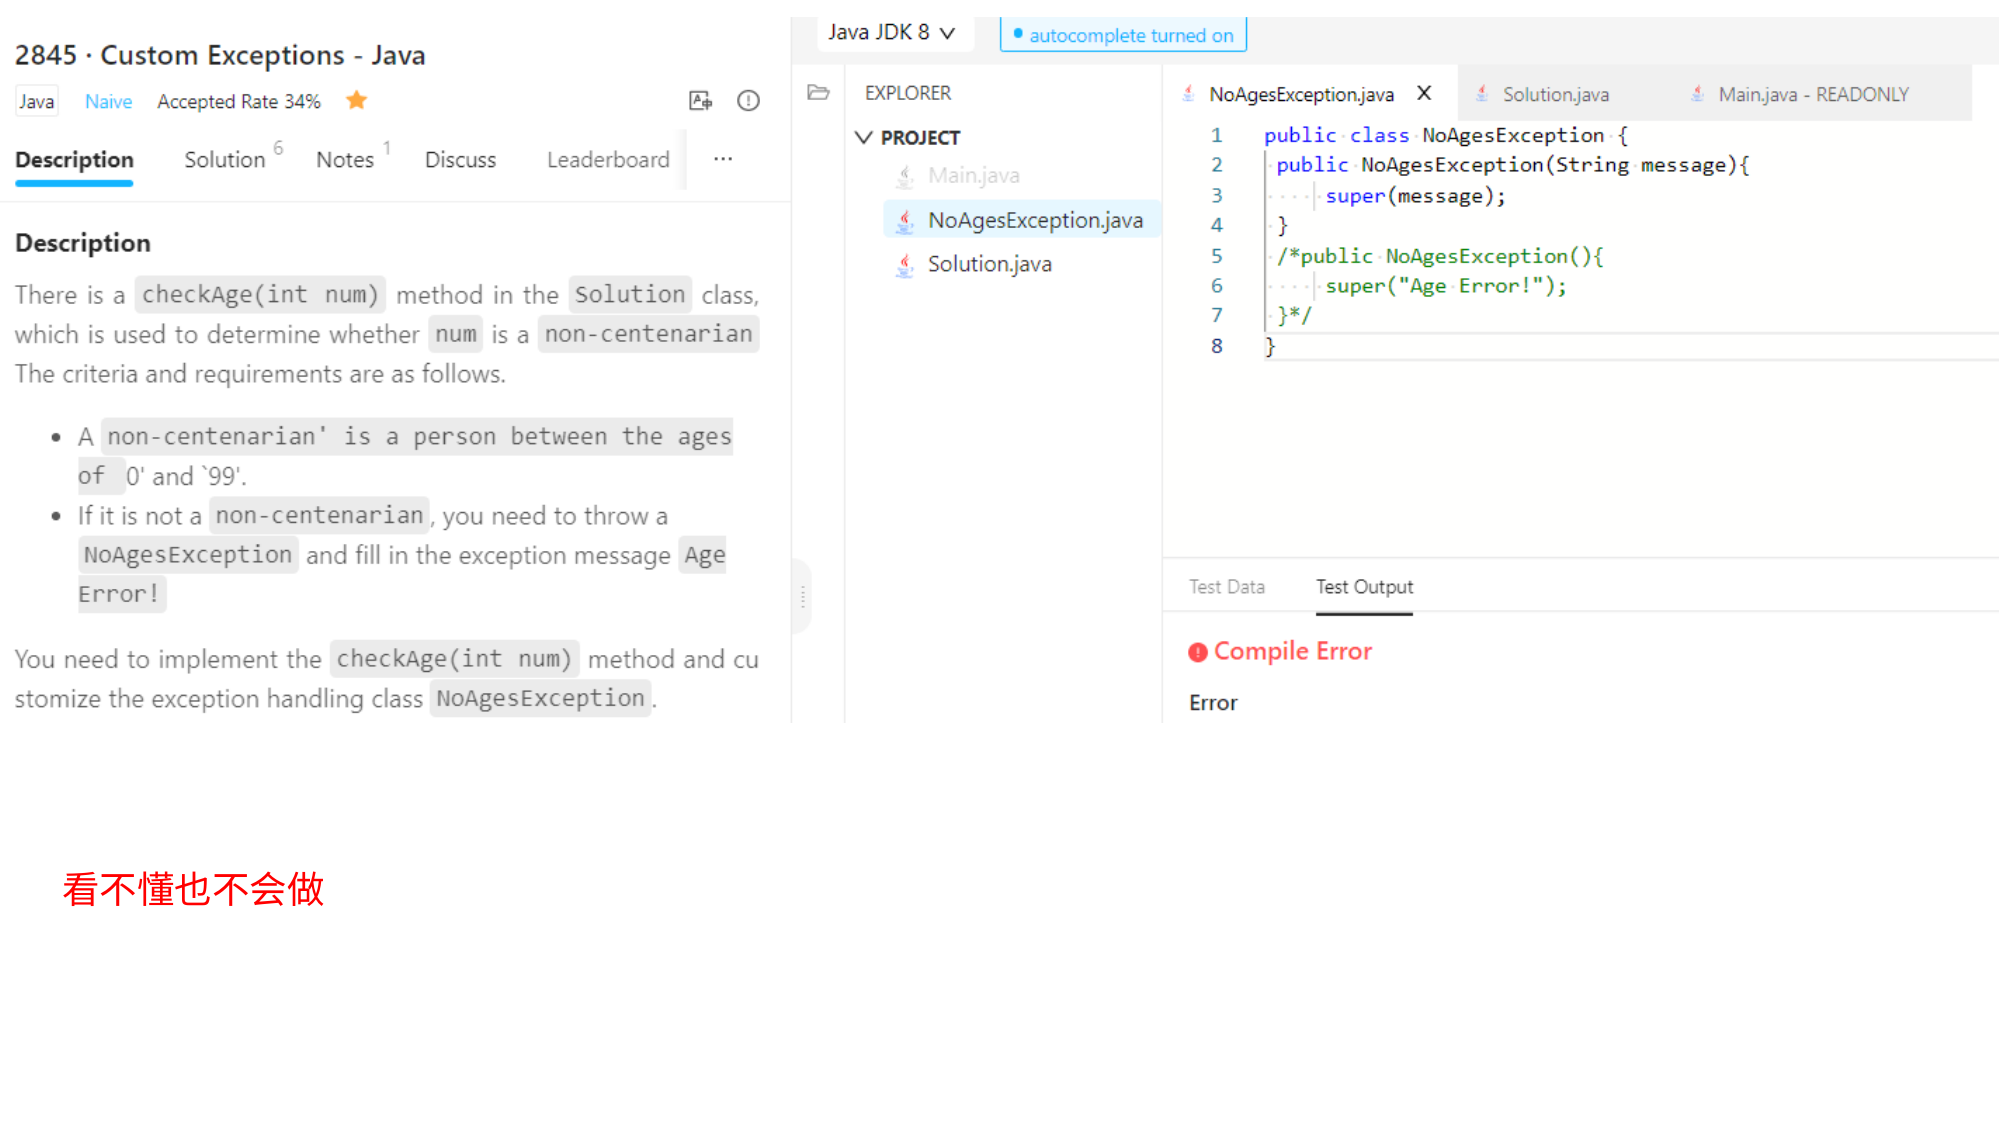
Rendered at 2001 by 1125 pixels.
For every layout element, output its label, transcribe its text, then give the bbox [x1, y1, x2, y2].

picture [0, 17, 1999, 723]
text_box 看不懂也不会做 [47, 858, 440, 919]
